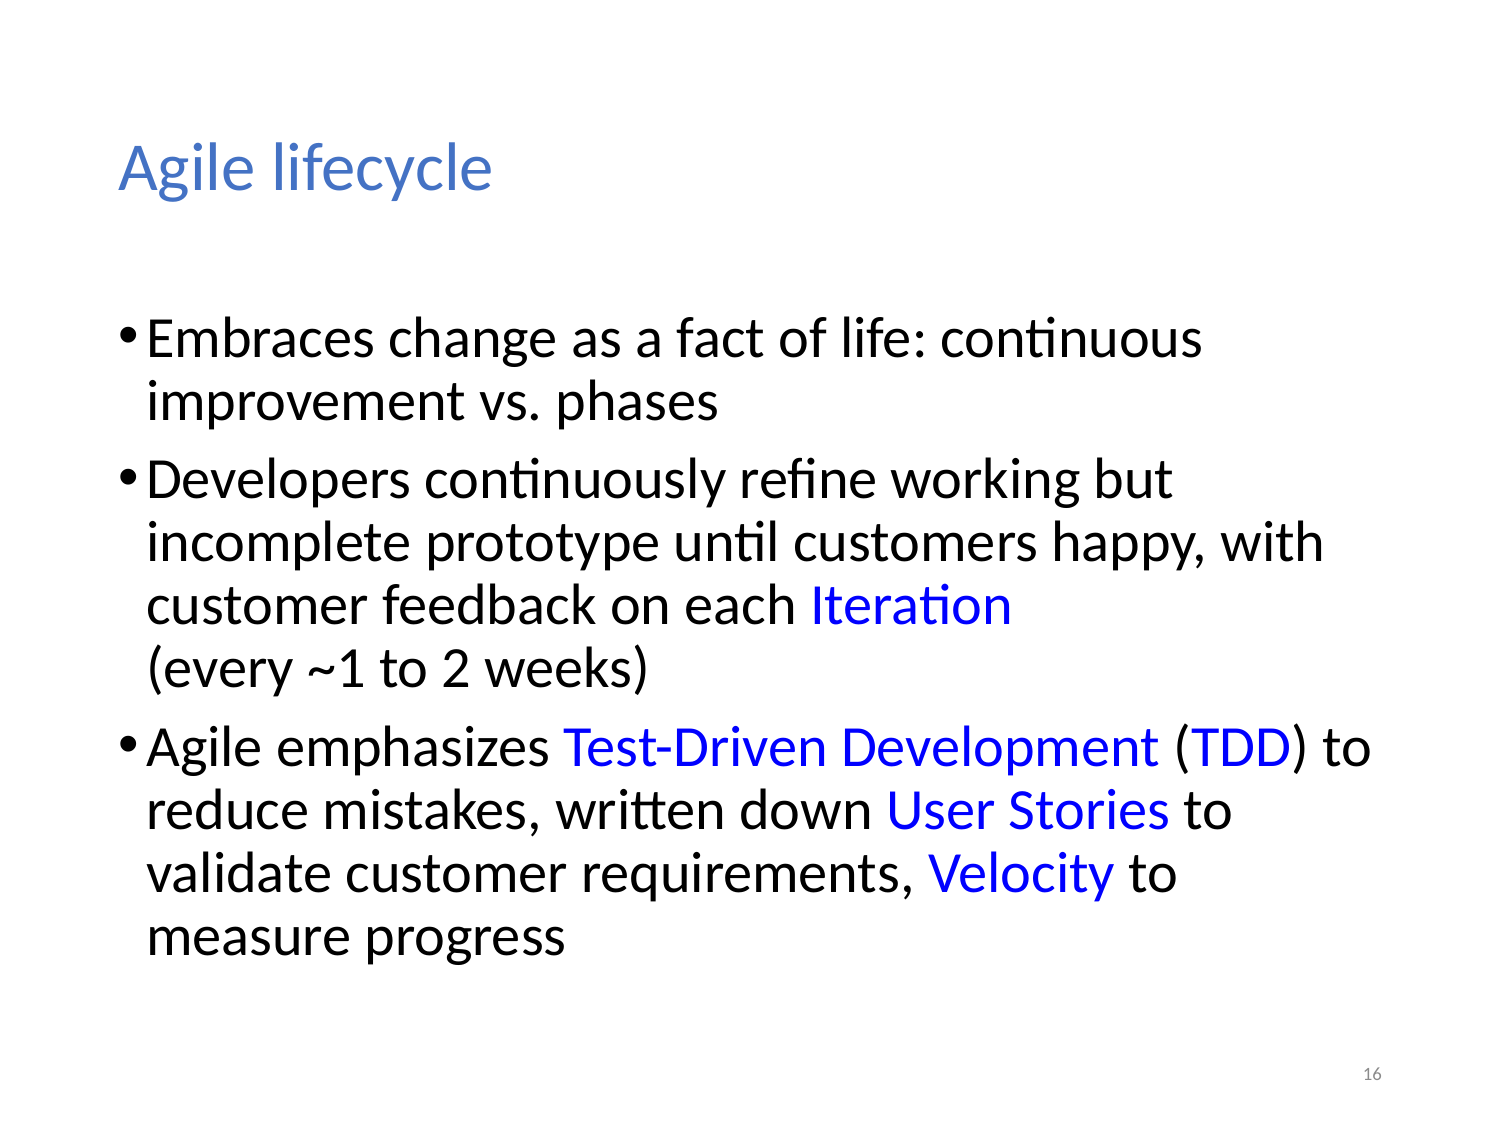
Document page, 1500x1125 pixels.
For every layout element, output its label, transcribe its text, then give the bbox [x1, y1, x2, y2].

slide_number 16 [1059, 1042, 1397, 1103]
title Agile lifecycle [103, 59, 1397, 278]
list Embraces change as a fact of life: continuous improvement vs. phases Developers continuously refine working but incomplete prototype until customers happy, with customer feedback on each Iteration (every ~1 to 2 weeks) Agile emphasizes Test-Driven Development (TDD) to reduce mistakes, written down User Stories to validate customer requirements, Velocity to measure progress [103, 299, 1397, 1014]
